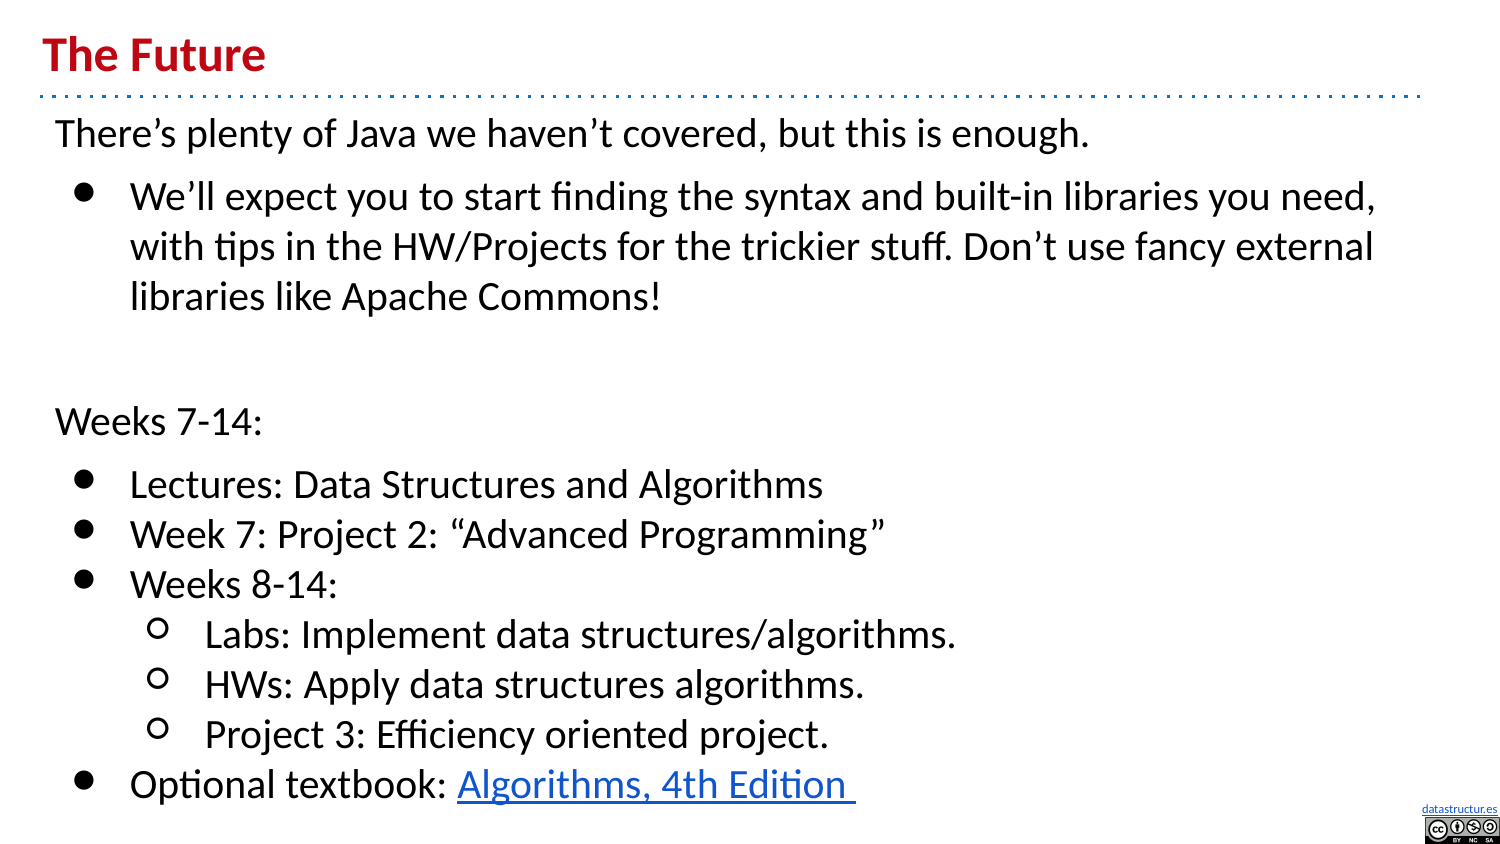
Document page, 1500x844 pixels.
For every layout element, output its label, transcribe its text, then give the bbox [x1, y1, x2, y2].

title The Future [27, 15, 1378, 97]
list There’s plenty of Java we haven’t covered, but this is enough. We’ll expect you to start finding the syntax and built-in libraries you need, with tips in the HW/Projects for the trickier stuff. Don’t use fancy external libraries like Apache Commons! Weeks 7-14: Lectures: Data Structures and Algorithms Week 7: Project 2: “Advanced Programming” Weeks 8-14: Labs: Implement data structures/algorithms. HWs: Apply data structures algorithms. Project 3: Efficiency oriented project. Optional textbook: Algorithms, 4th Edition [39, 91, 1425, 773]
picture [1425, 817, 1500, 844]
